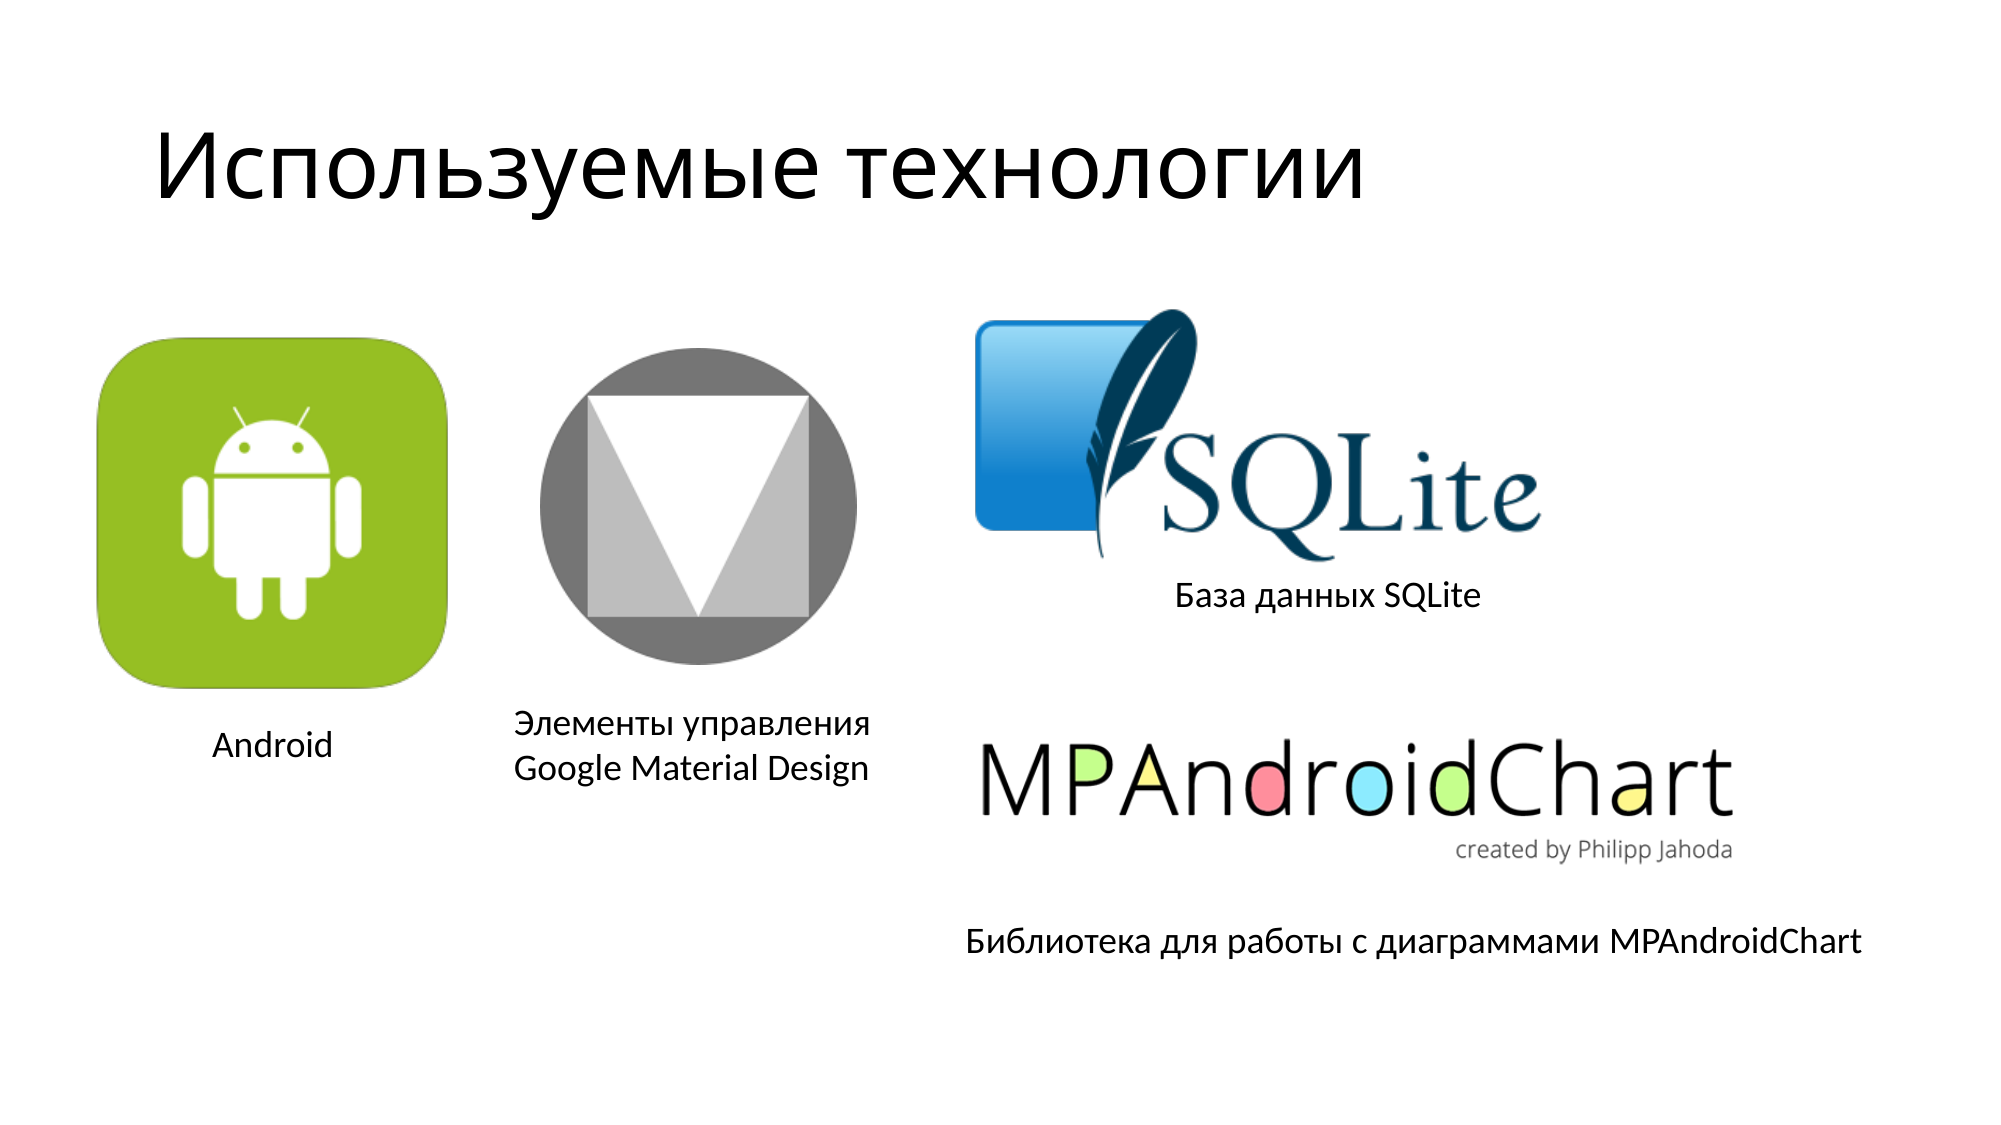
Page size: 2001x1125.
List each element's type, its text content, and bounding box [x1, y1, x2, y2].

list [540, 348, 857, 665]
text_box Элементы управления Google Material Design [499, 691, 907, 796]
picture [959, 294, 1557, 578]
text_box Android [46, 712, 499, 772]
text_box Библиотека для работы с диаграммами MPAndroidChart [950, 908, 1902, 968]
title Используемые технологии [137, 59, 1863, 278]
picture [72, 313, 473, 714]
text_box База данных SQLite [960, 562, 1697, 623]
picture [932, 693, 1791, 909]
